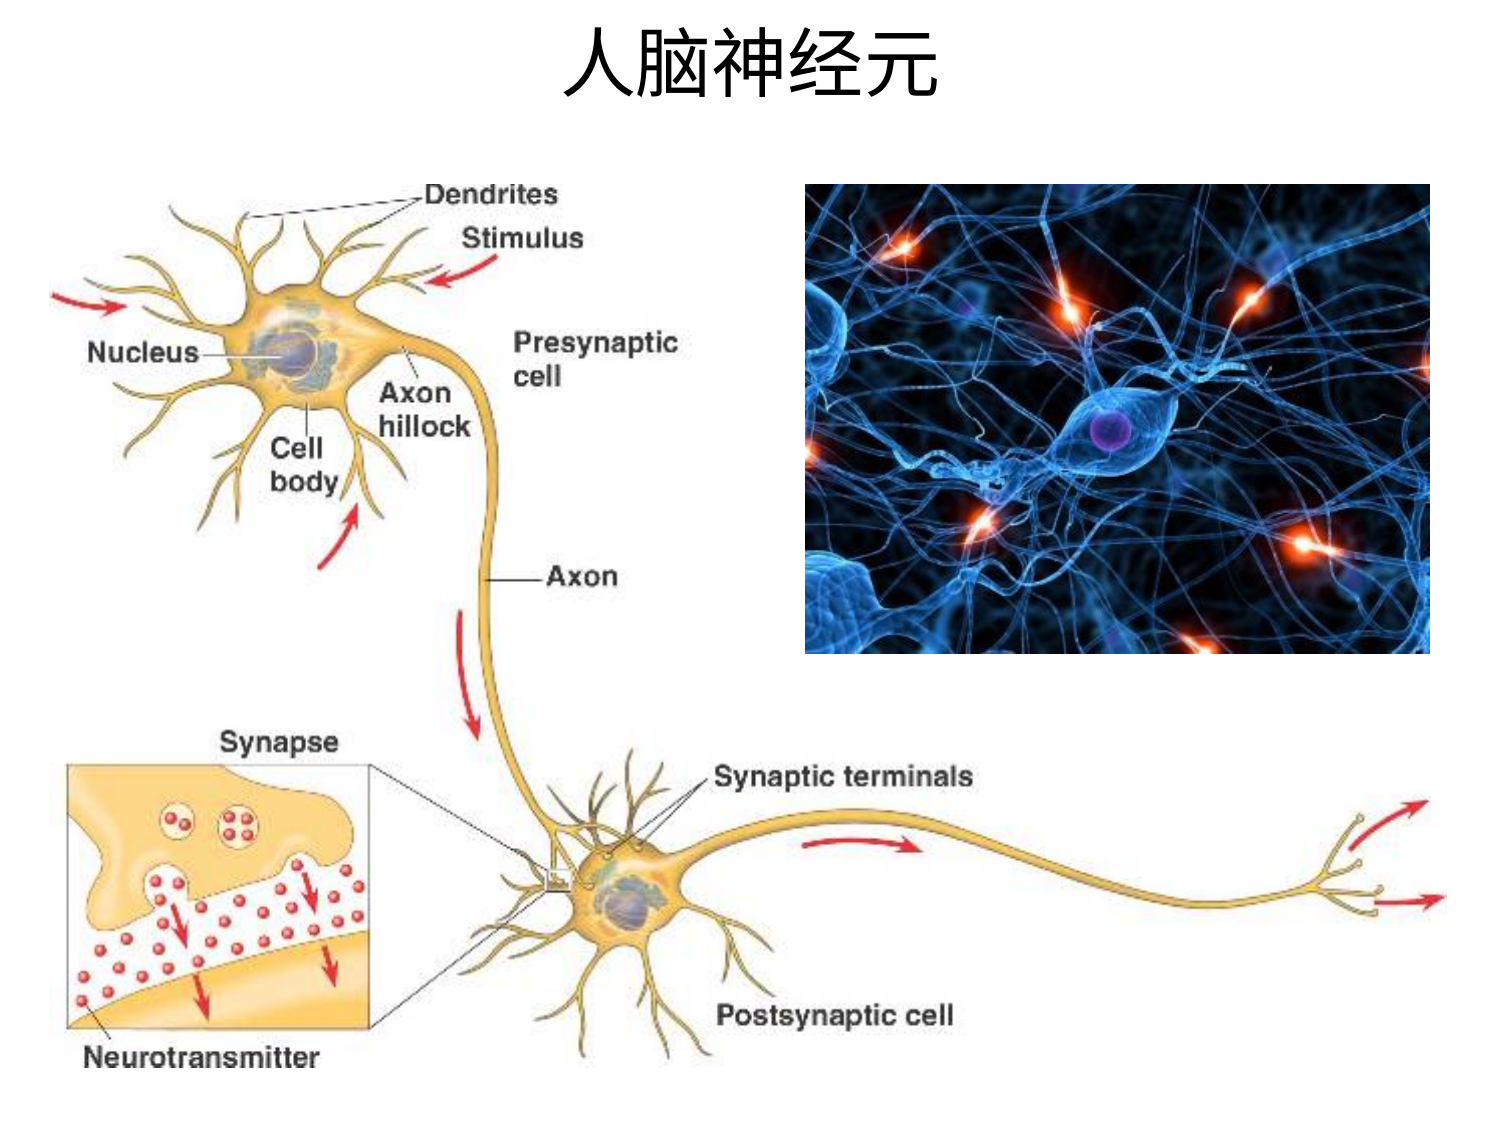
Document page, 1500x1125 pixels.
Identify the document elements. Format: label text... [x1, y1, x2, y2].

picture [49, 184, 1448, 1069]
title 人脑神经元 [75, 7, 1425, 114]
